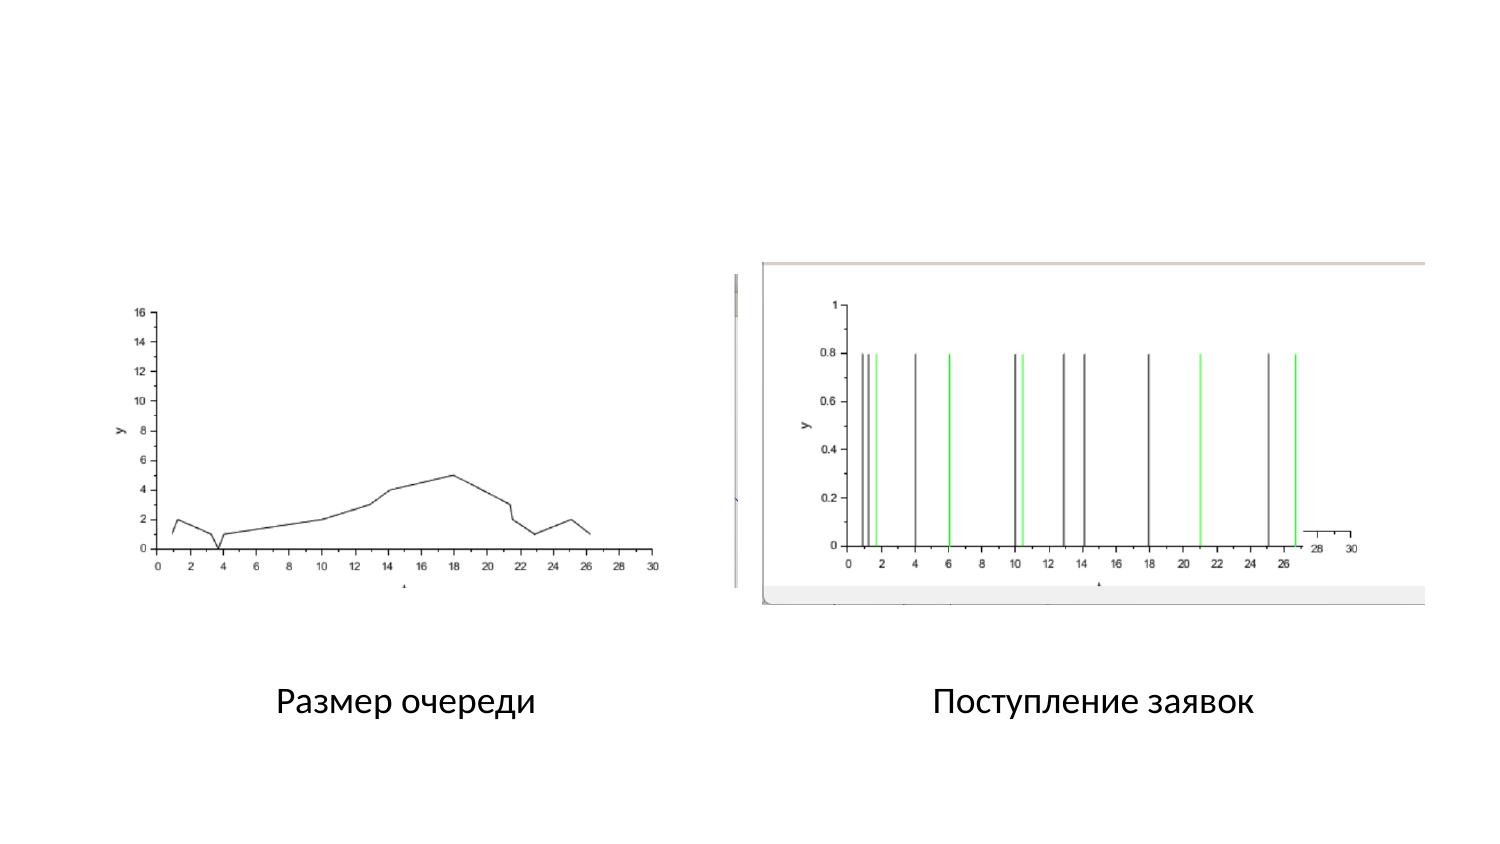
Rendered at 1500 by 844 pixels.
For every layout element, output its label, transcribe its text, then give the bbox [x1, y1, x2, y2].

text_box Размер очереди [74, 668, 738, 753]
text_box Поступление заявок [762, 668, 1425, 753]
picture [762, 262, 1426, 605]
picture [74, 274, 738, 588]
